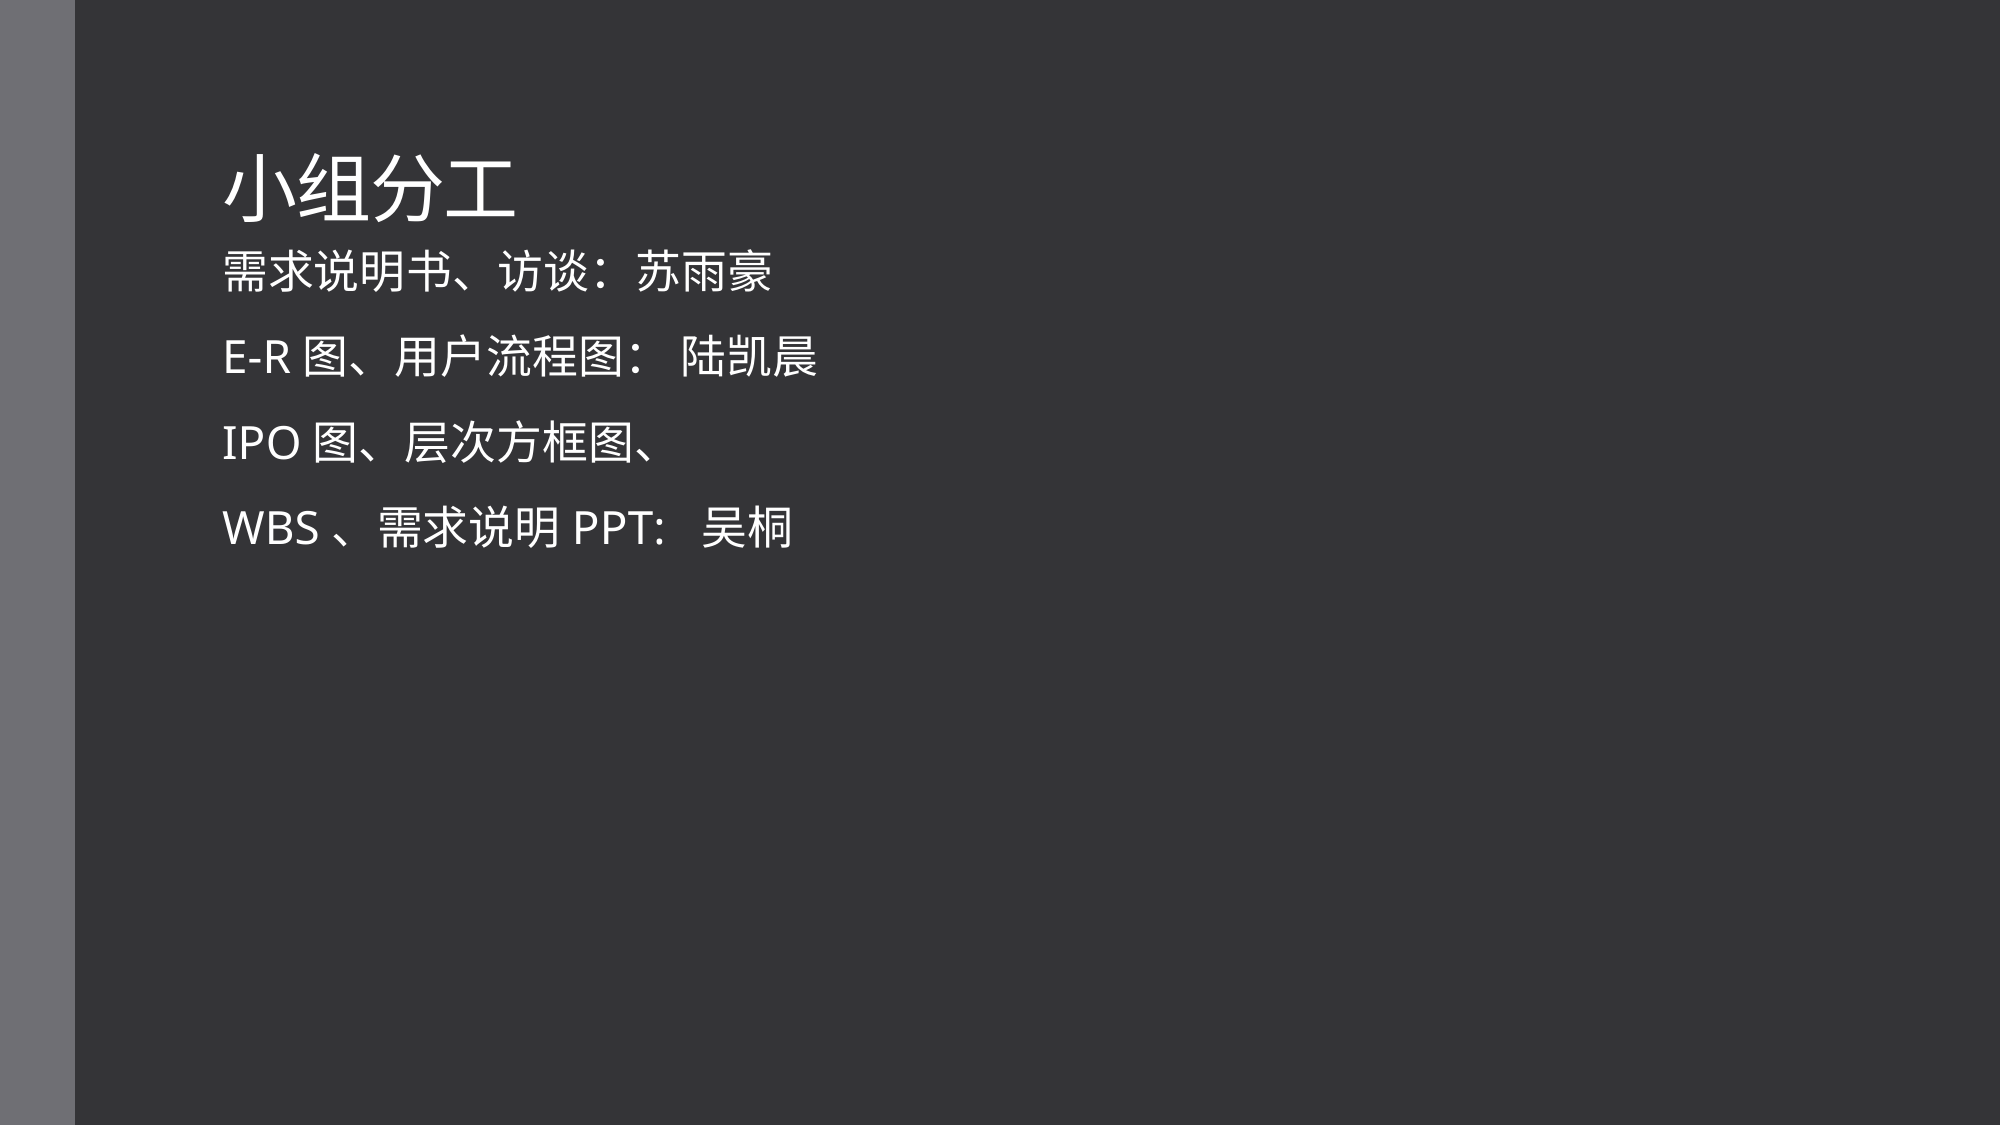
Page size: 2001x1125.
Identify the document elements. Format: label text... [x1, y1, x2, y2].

subtitle 需求说明书、访谈：苏雨豪 E-R图、用户流程图： 陆凯晨 IPO图、层次方框图、 WBS、需求说明PPT: 吴桐 [206, 238, 1752, 1065]
title 小组分工 [206, 124, 1752, 238]
